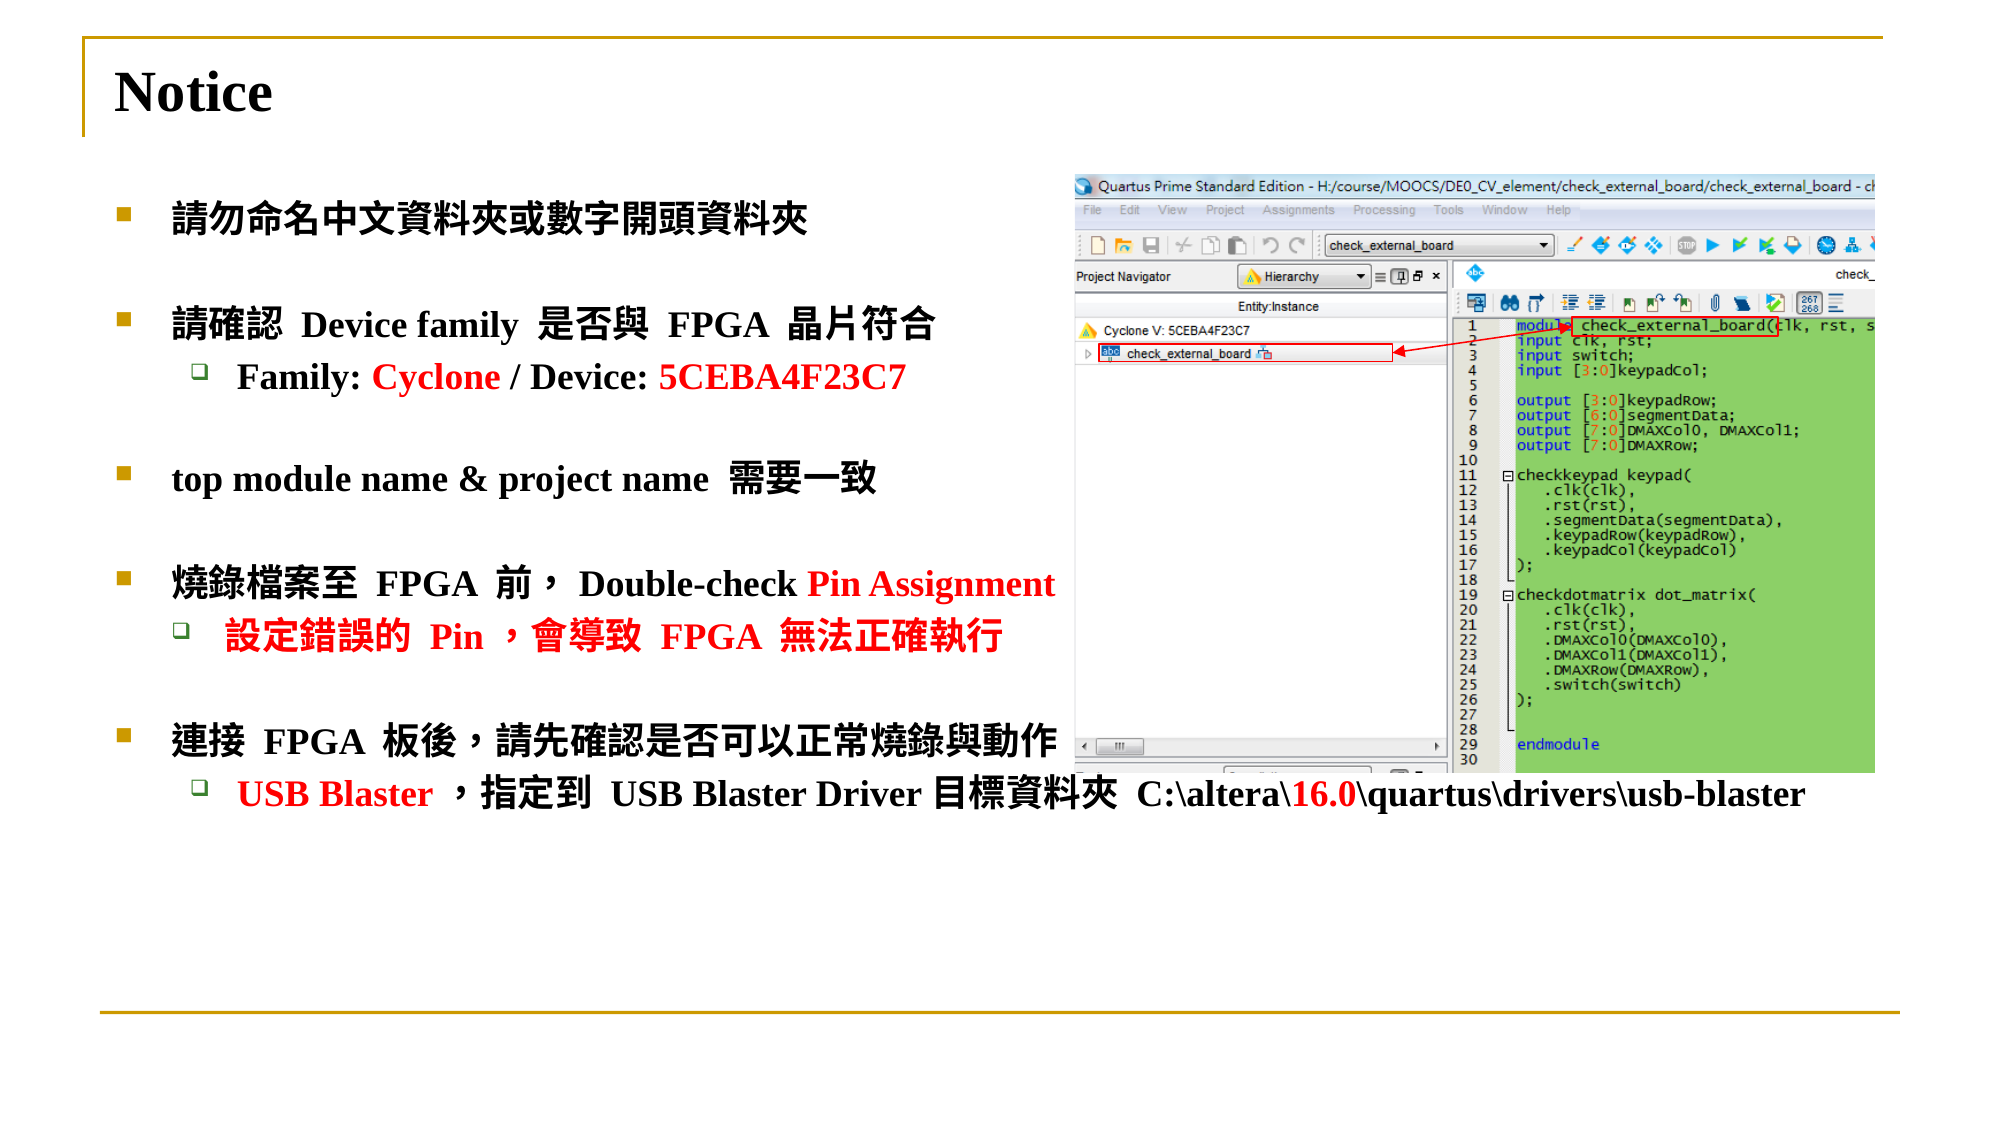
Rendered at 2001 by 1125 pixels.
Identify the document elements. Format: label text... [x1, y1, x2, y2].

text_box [1074, 174, 1876, 773]
title Notice [99, 45, 1961, 187]
list 請勿命名中文資料夾或數字開頭資料夾 請確認 Device family 是否與 FPGA 晶片符合 Family: Cyclone / Device: 5CEBA4F23C7 top module name & project name 需要一致 燒錄檔案至 FPGA 前，Double-check Pin Assignment 設定錯誤的 Pin，會導致 FPGA 無法正確執行 連接 FPGA 板後，請先確認是否可以正常燒錄與動作 USB Blaster，指定到 USB Blaster Driver目標資料夾 C:\altera\16.0\quartus\drivers\usb-blaster [99, 187, 2000, 999]
